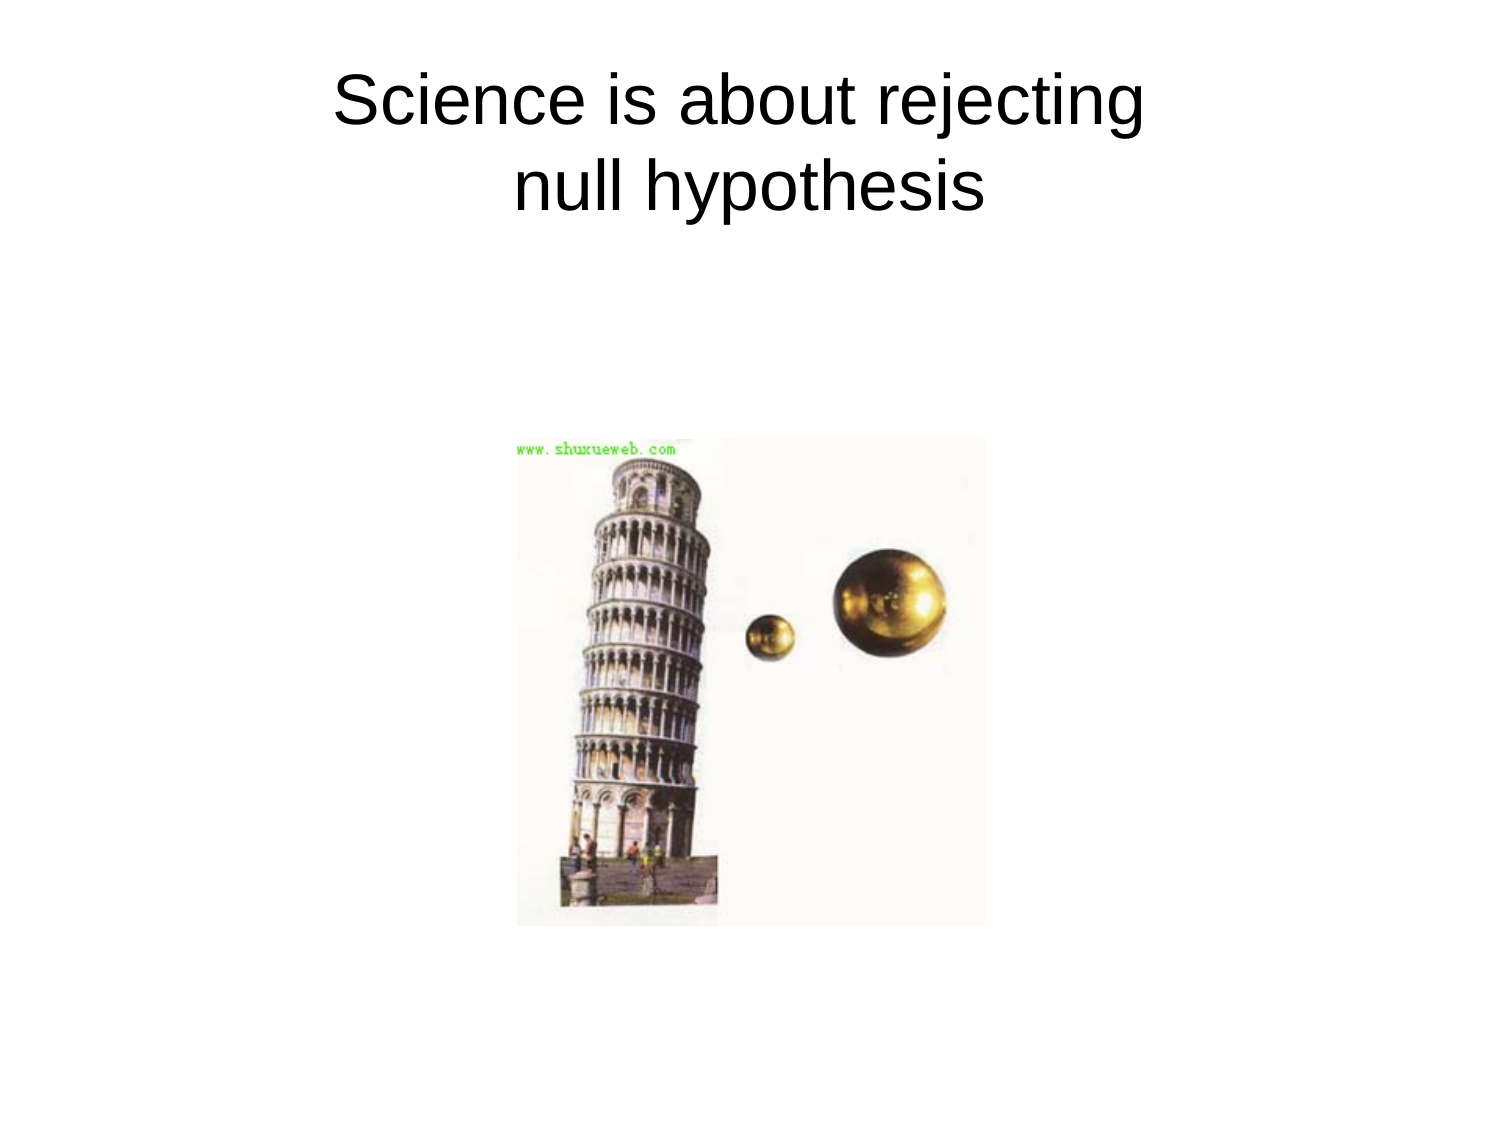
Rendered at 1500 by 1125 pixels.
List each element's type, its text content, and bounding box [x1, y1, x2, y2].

title Science is about rejecting null hypothesis [75, 45, 1425, 233]
picture [517, 439, 987, 926]
